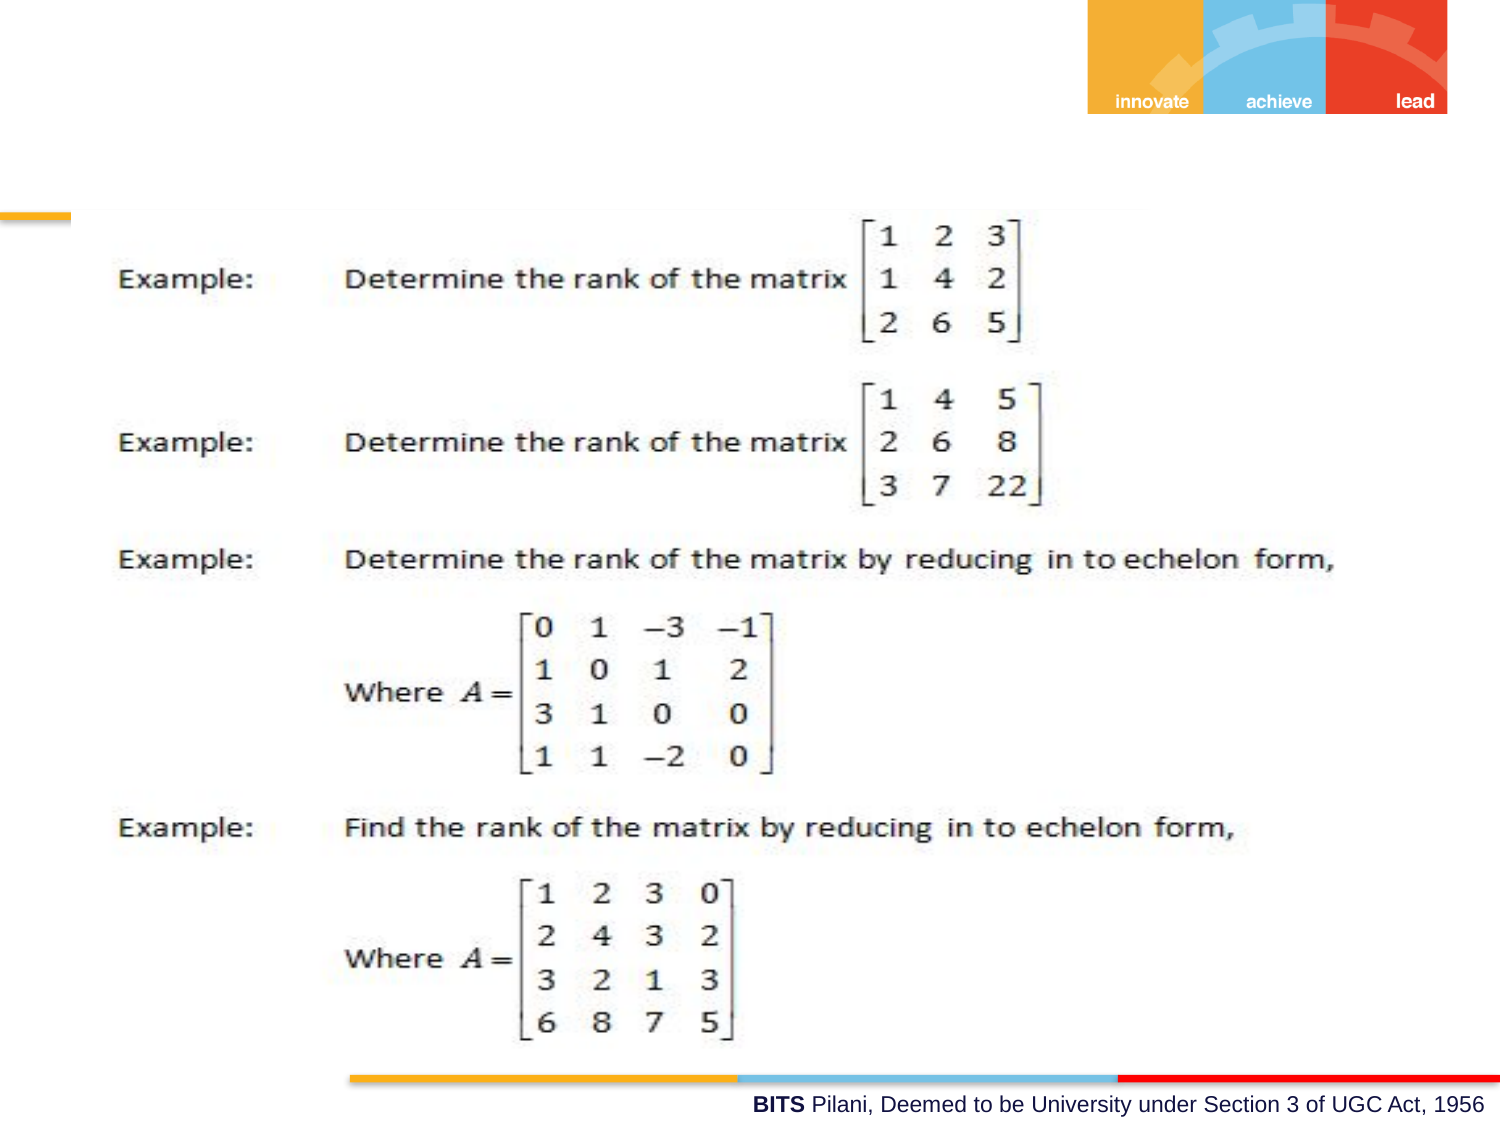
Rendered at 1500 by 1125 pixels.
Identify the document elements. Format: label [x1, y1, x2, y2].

picture [1087, 0, 1448, 114]
list [71, 210, 1429, 1053]
